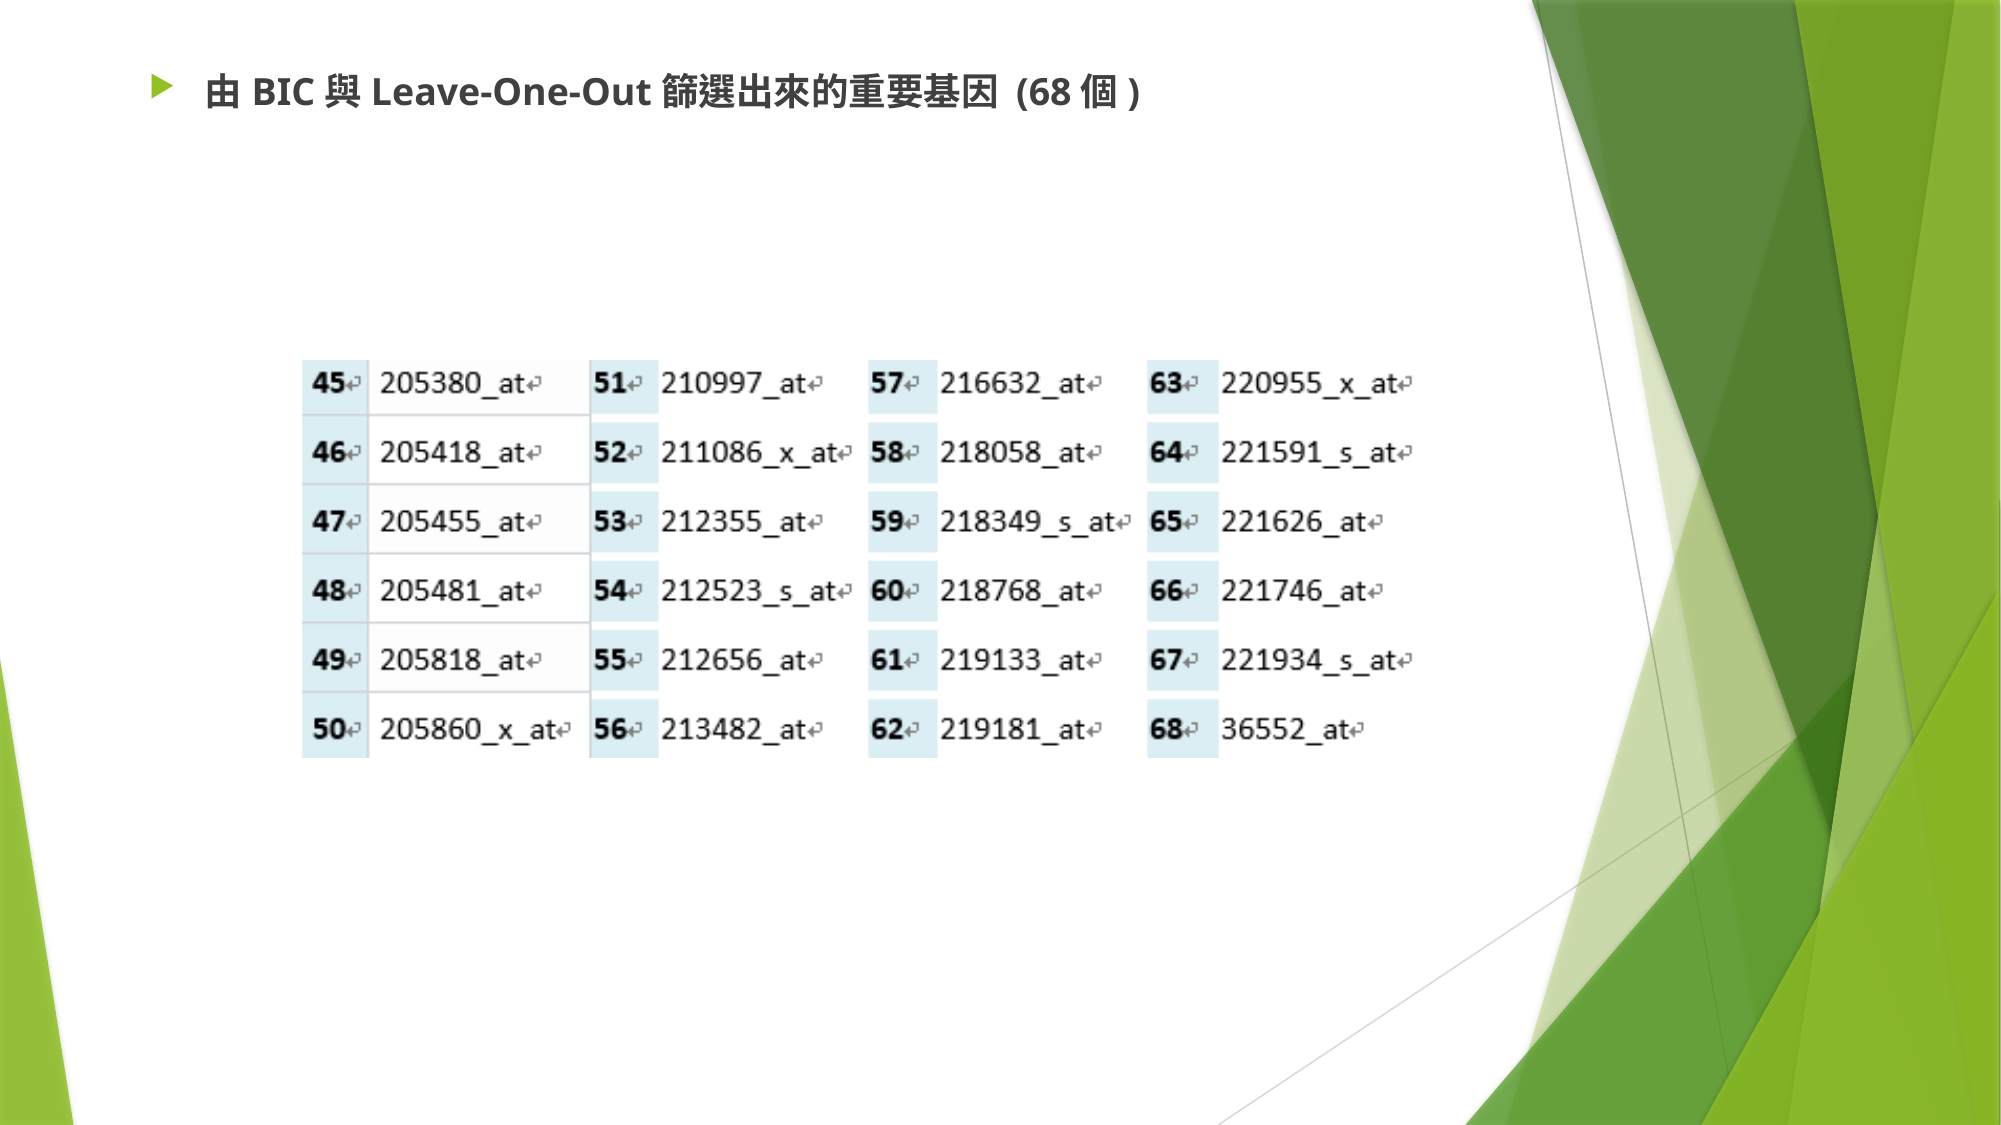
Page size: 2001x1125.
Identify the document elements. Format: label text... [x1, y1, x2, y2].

list 由BIC與Leave-One-Out篩選出來的重要基因 (68個) [133, 60, 1859, 1028]
picture [301, 359, 1422, 758]
